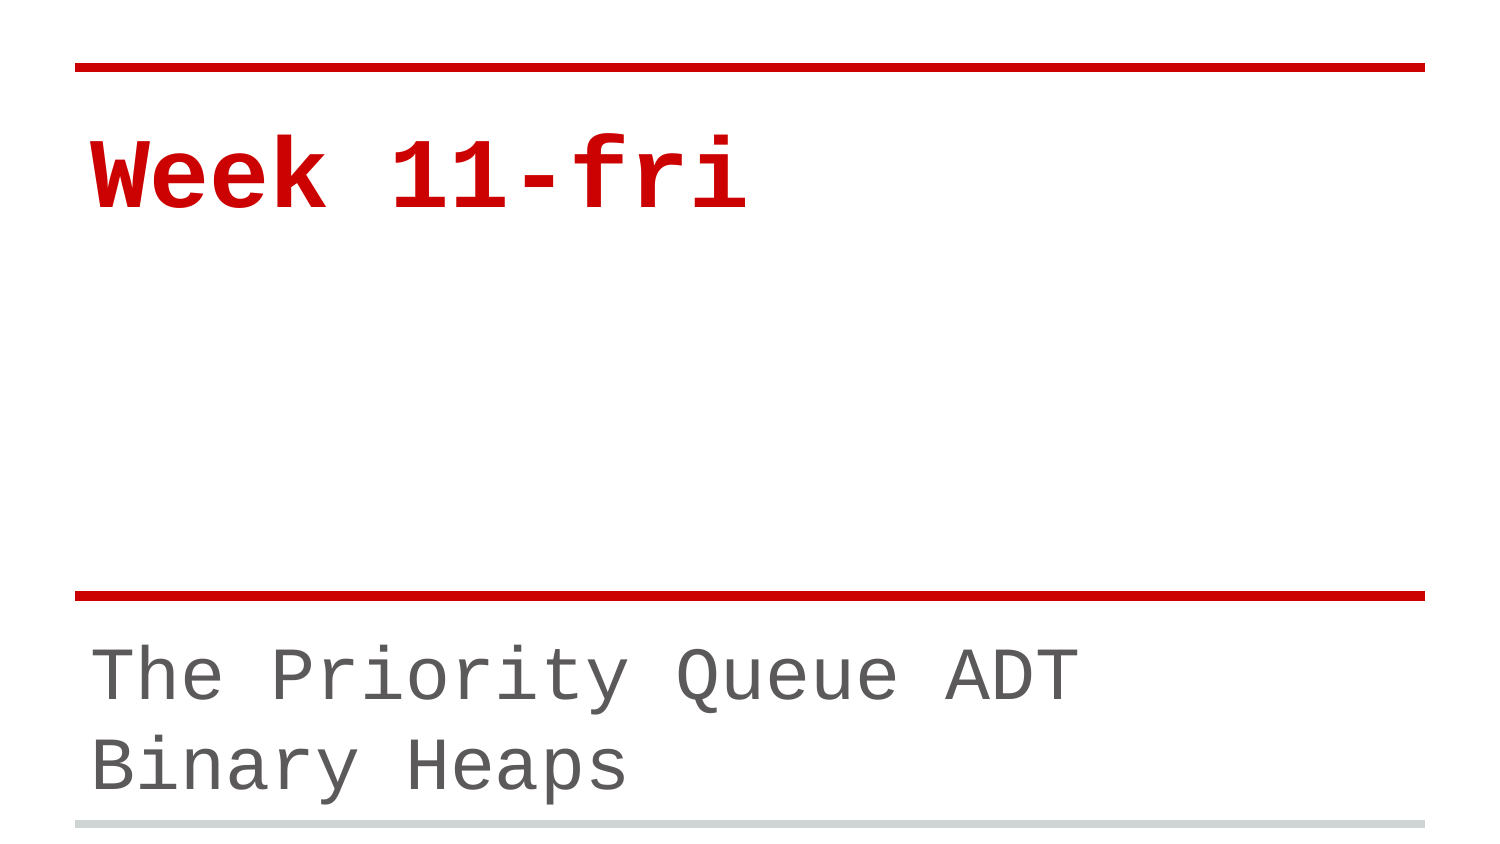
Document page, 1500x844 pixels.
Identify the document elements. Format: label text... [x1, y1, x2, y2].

subtitle The Priority Queue ADT Binary Heaps [75, 609, 1425, 812]
title Week 11-fri [75, 92, 1425, 587]
